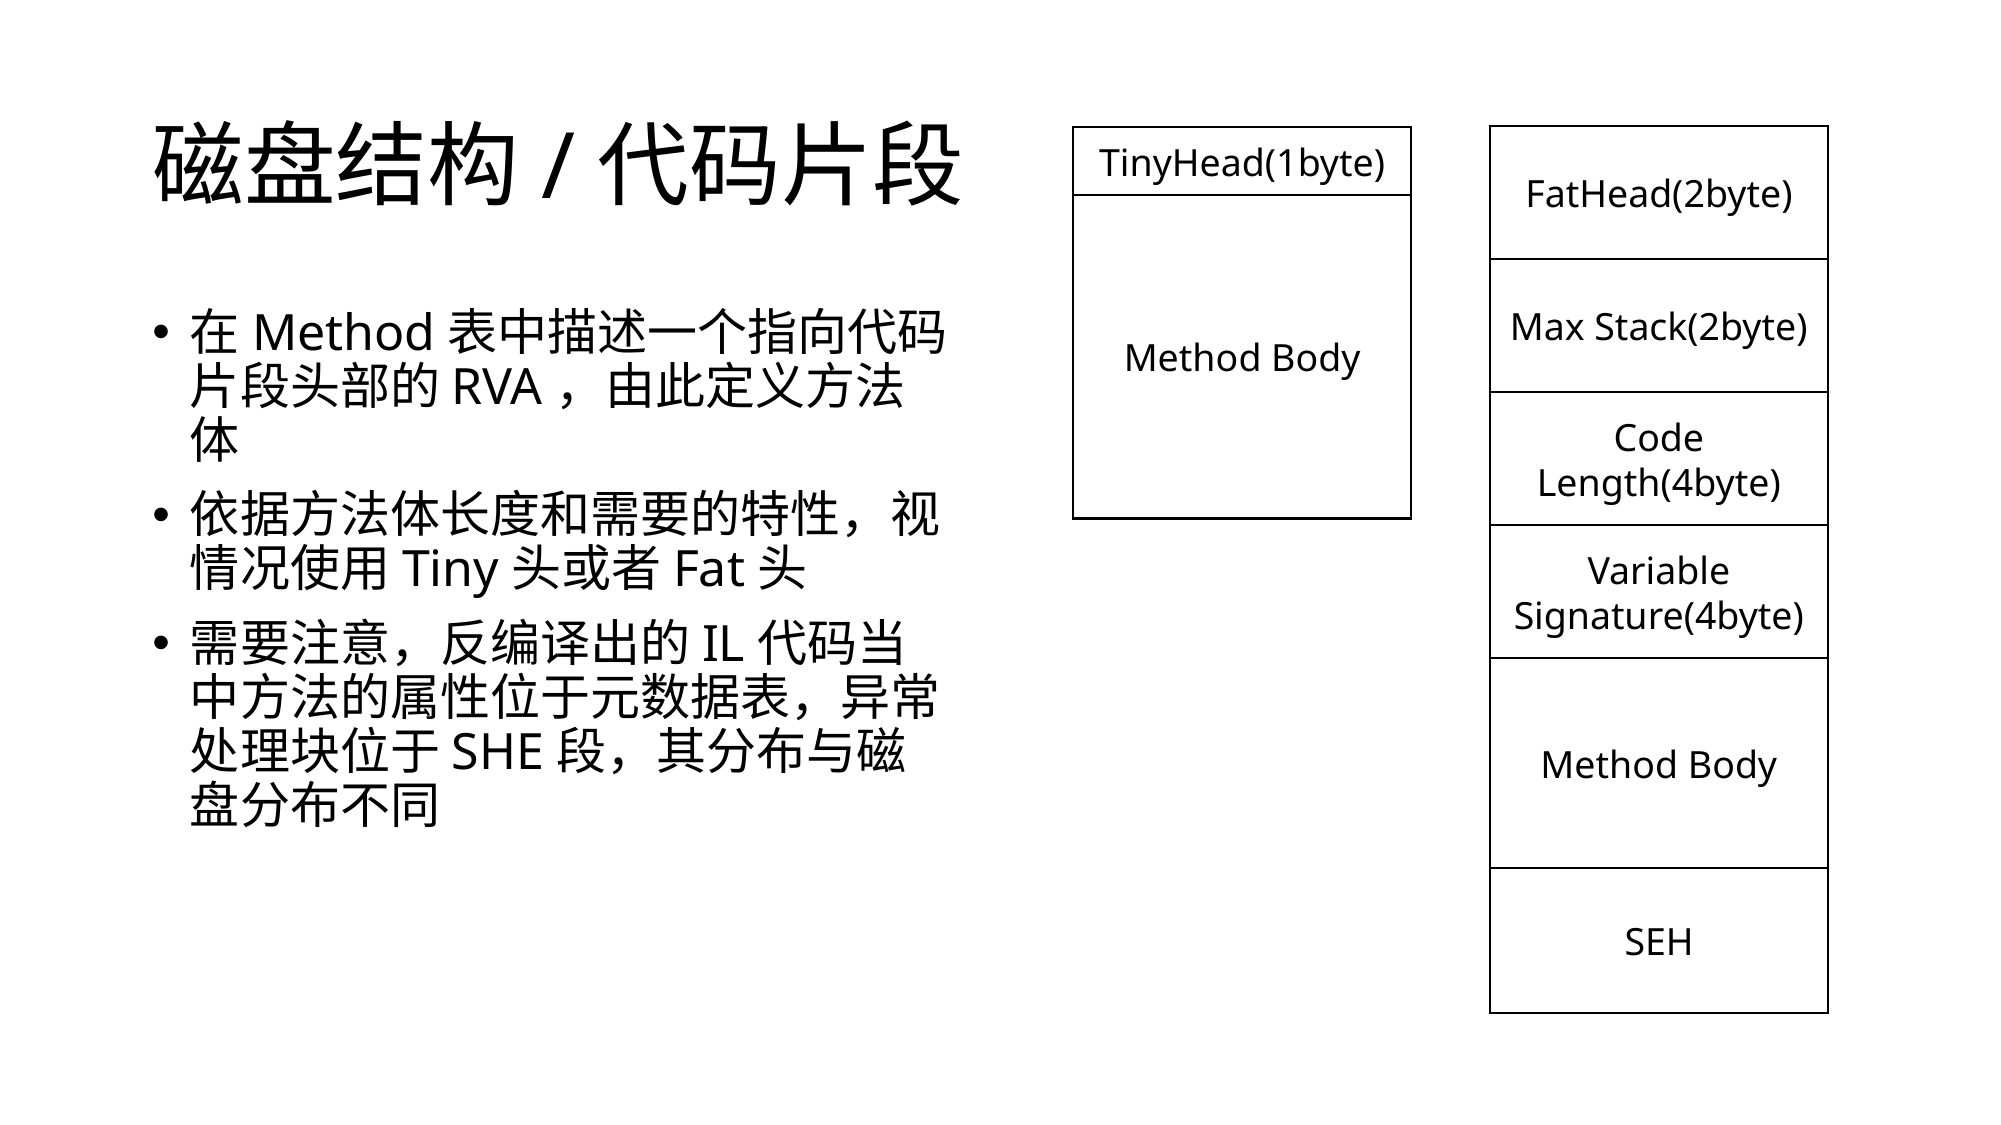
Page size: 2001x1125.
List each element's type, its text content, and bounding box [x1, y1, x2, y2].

text_box Method Body [1489, 657, 1829, 867]
text_box SEH [1489, 867, 1829, 1014]
text_box Method Body [1072, 194, 1412, 520]
text_box Code Length(4byte) [1489, 391, 1829, 524]
text_box TinyHead(1byte) [1072, 126, 1412, 194]
title 磁盘结构/代码片段 [137, 59, 1863, 278]
list 在Method表中描述一个指向代码片段头部的RVA，由此定义方法体 依据方法体长度和需要的特性，视情况使用Tiny头或者Fat头 需要注意，反编译出的IL代码当中方法的属性位于元数据表，异常处理块位于SHE段，其分布与磁盘分布不同 [137, 299, 969, 1014]
text_box FatHead(2byte) [1489, 125, 1829, 258]
text_box Max Stack(2byte) [1489, 258, 1829, 391]
text_box Variable Signature(4byte) [1489, 524, 1829, 657]
